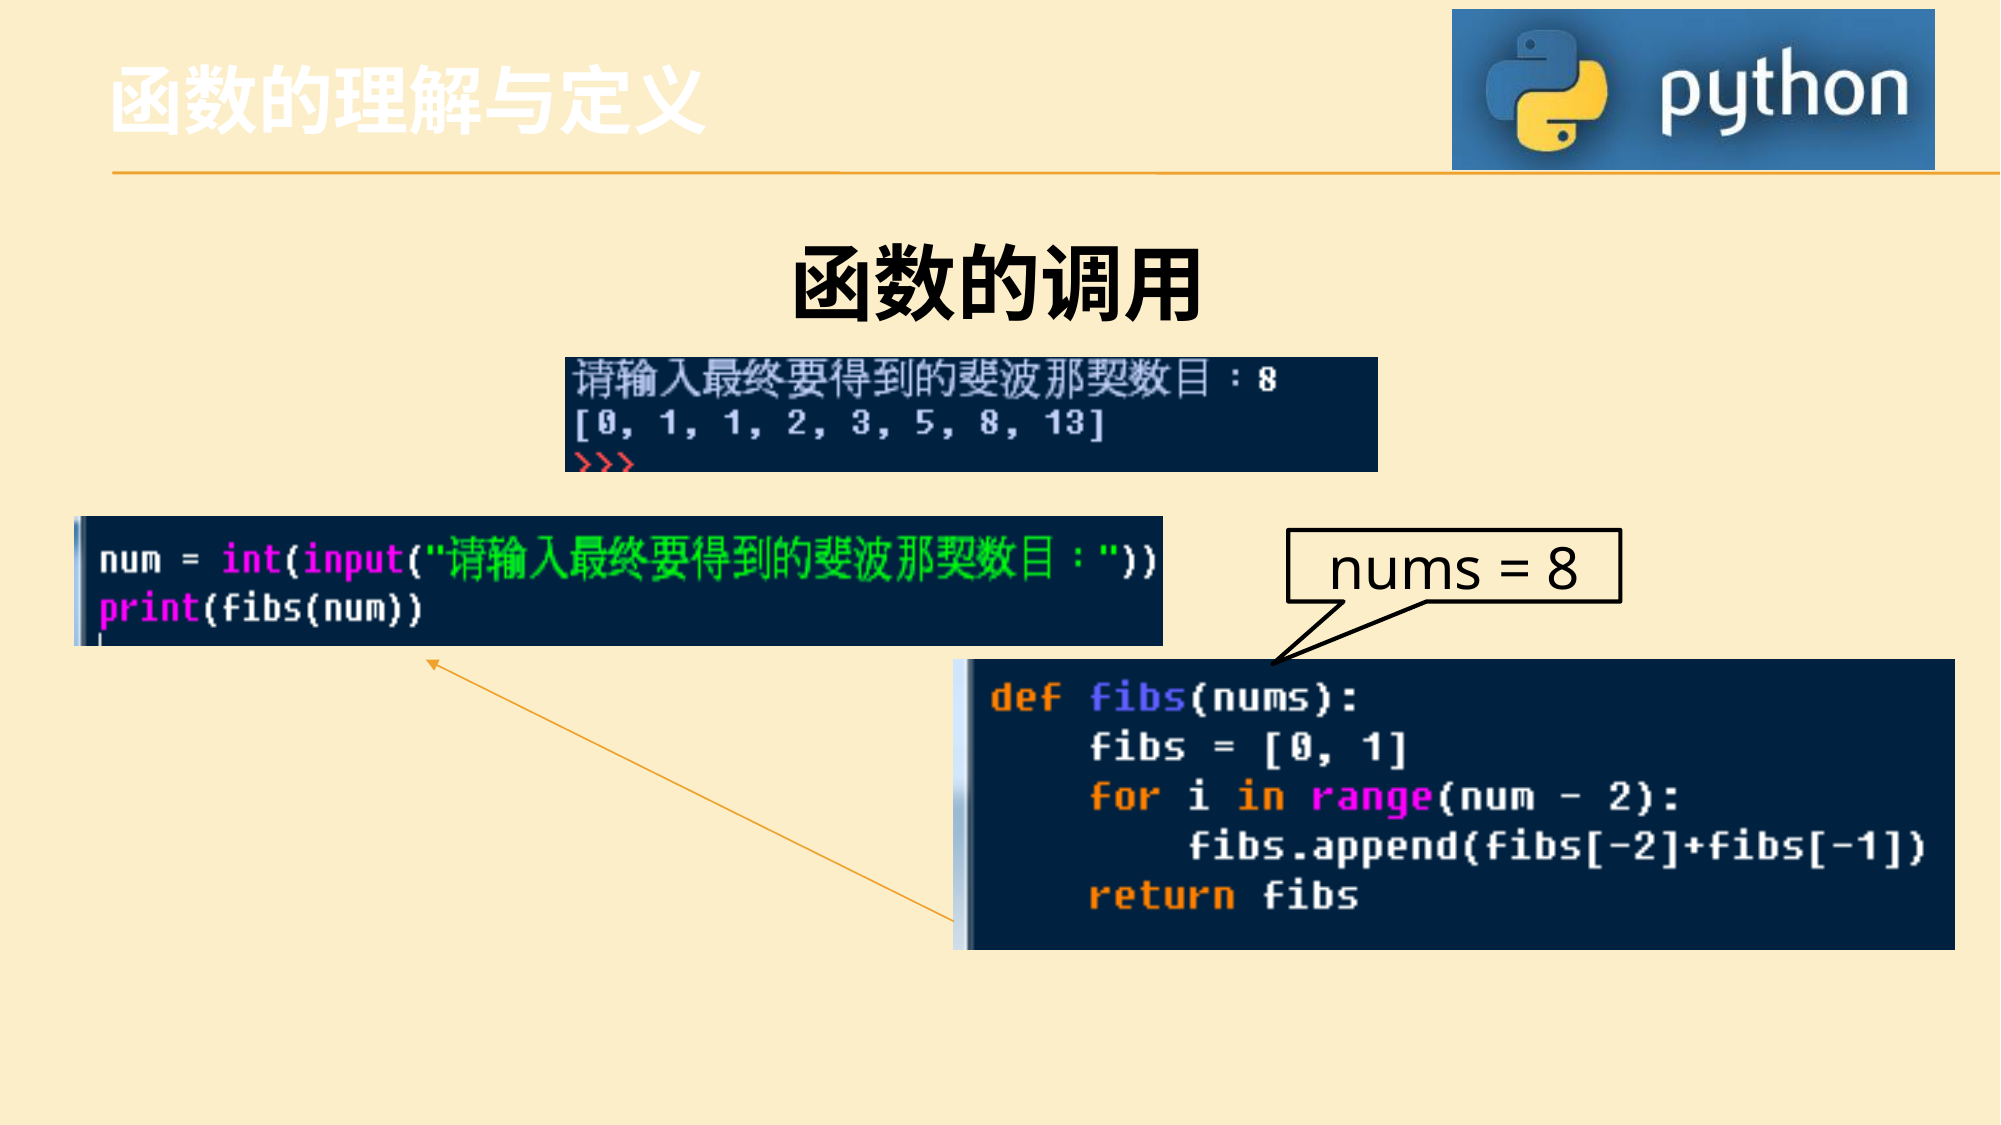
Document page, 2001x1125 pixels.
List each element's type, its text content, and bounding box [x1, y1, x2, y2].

text_box 函数的理解与定义 [93, 37, 1905, 153]
picture [74, 516, 1163, 646]
picture [1452, 9, 1935, 170]
text_box 函数的调用 [776, 193, 1223, 339]
picture [564, 356, 1379, 473]
text_box nums = 8 [1277, 527, 1623, 657]
picture [953, 659, 1956, 951]
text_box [425, 659, 955, 922]
